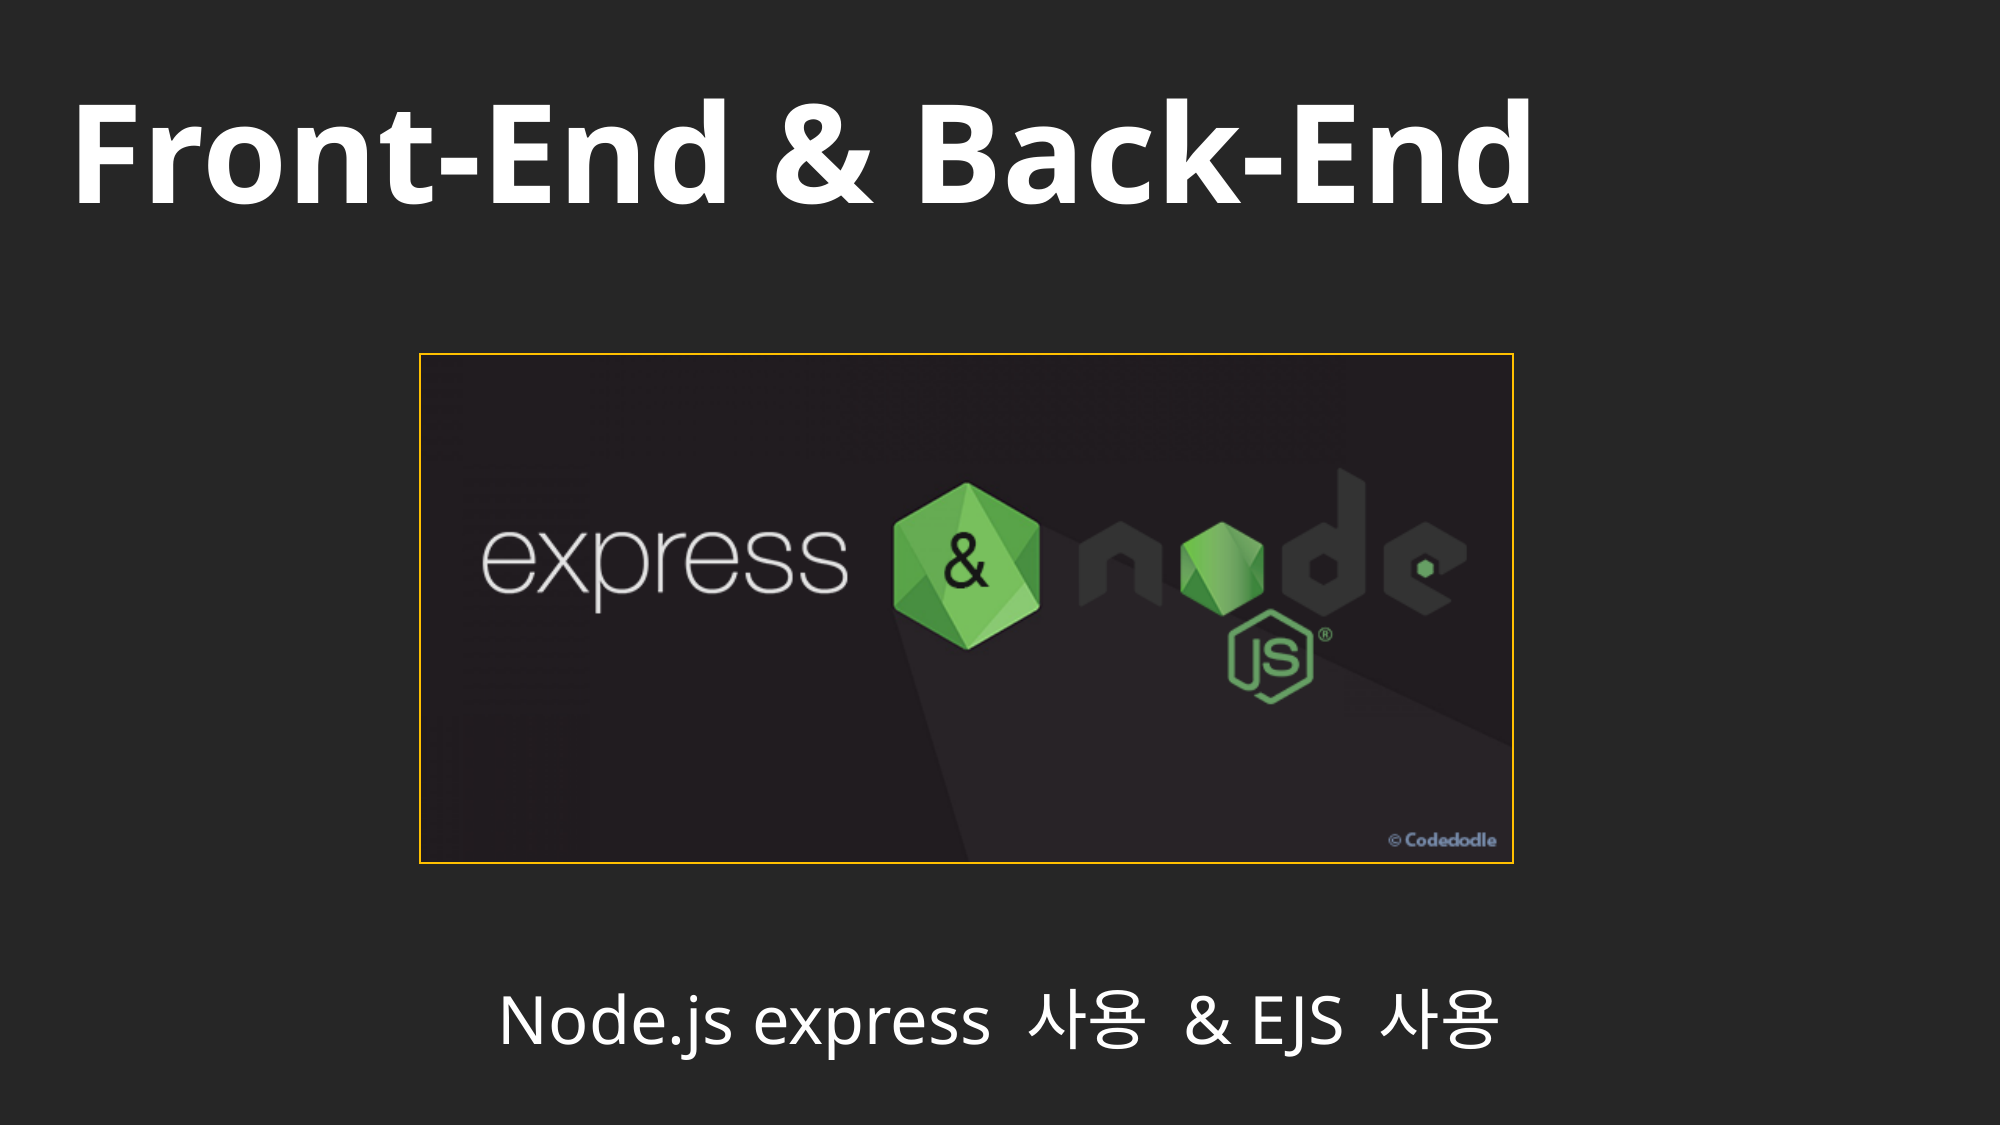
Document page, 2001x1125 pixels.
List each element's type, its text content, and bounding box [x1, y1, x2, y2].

picture [419, 354, 1514, 864]
text_box Node.js express 사용 & EJS 사용 [483, 970, 1517, 1065]
text_box Front-End & Back-End [52, 58, 1556, 239]
